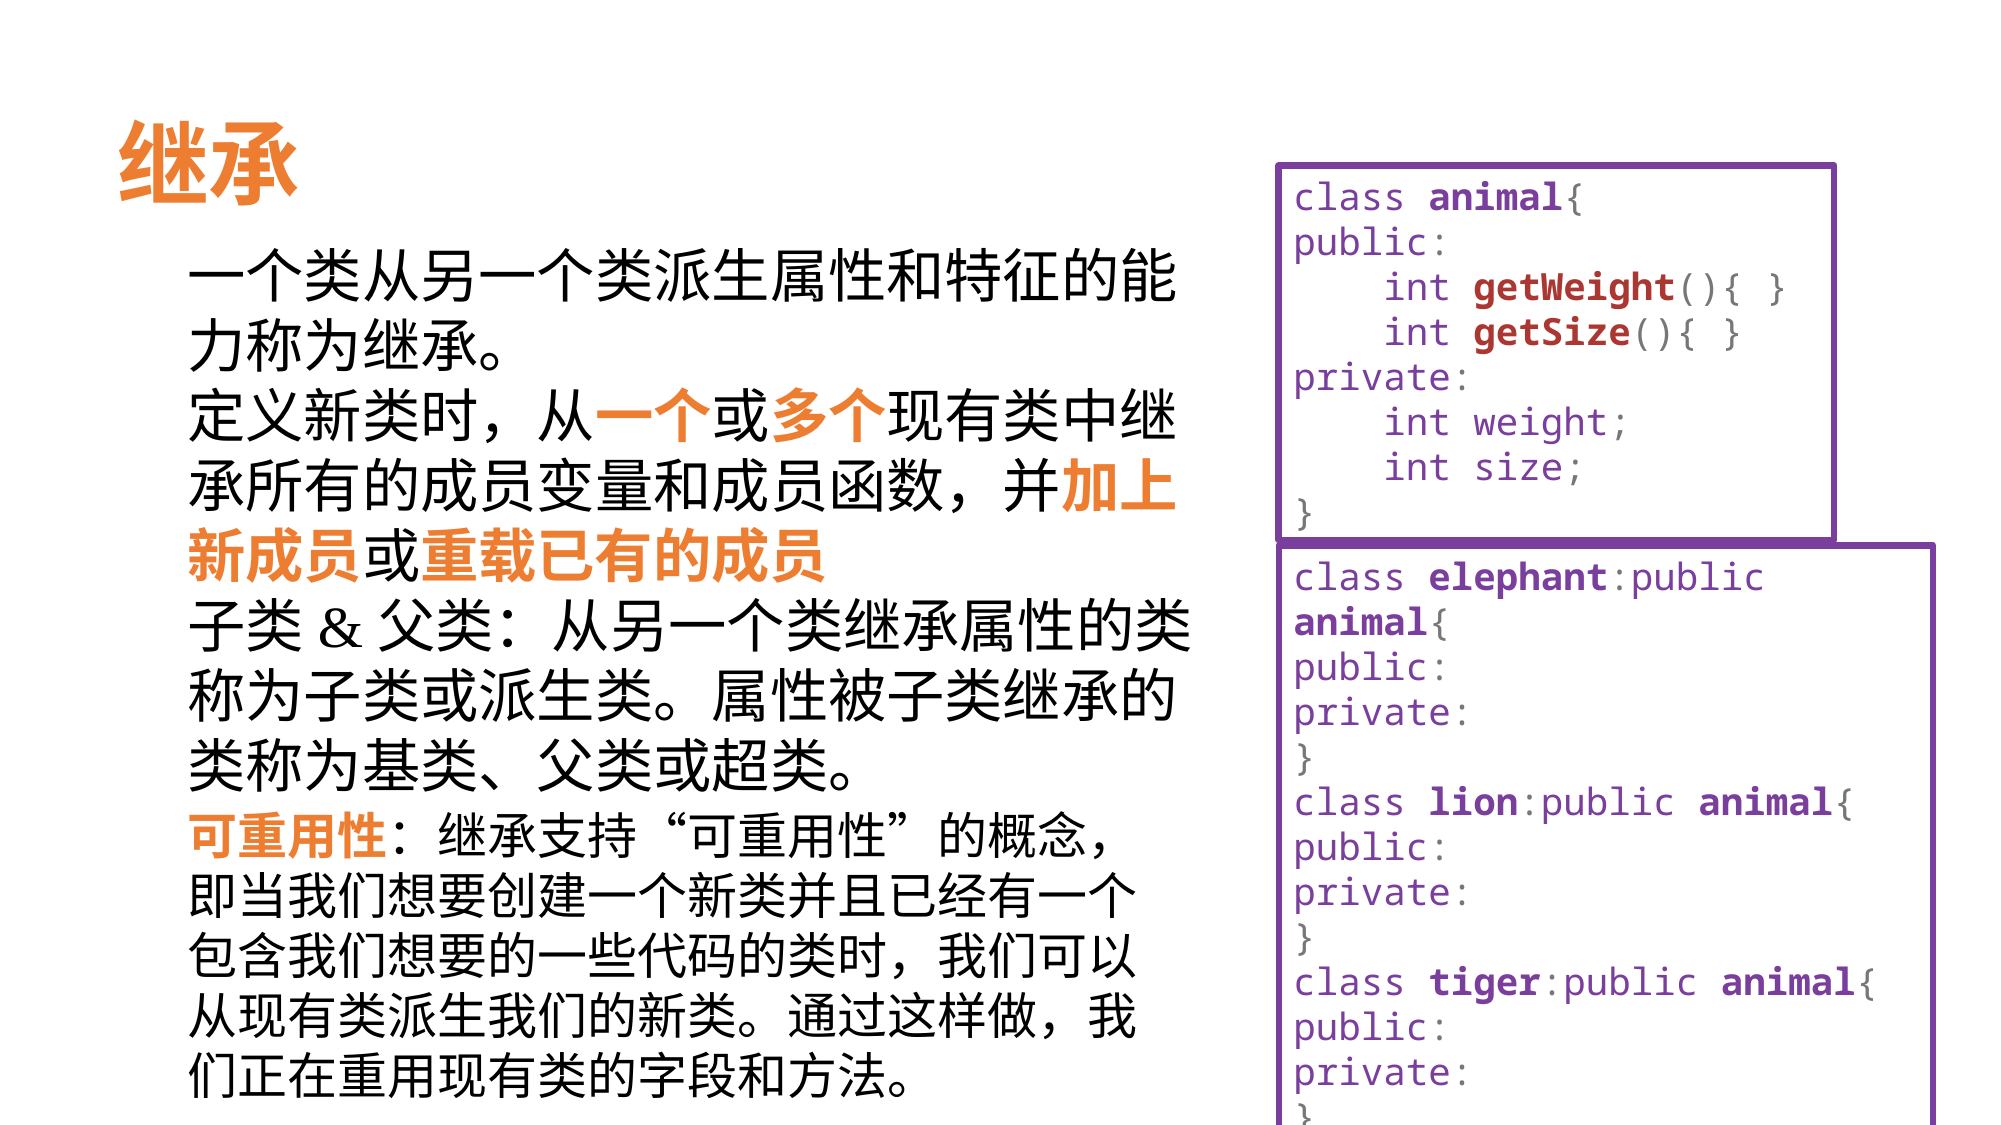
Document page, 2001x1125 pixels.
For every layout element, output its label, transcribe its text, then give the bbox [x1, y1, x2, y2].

text_box class elephant:public animal{ public: private: } class lion:public animal{ public: private: } class tiger:public animal{ public: private: } [1278, 545, 1934, 1125]
text_box 可重用性：继承支持“可重用性”的概念，即当我们想要创建一个新类并且已经有一个包含我们想要的一些代码的类时，我们可以从现有类派生我们的新类。通过这样做，我们正在重用现有类的字段和方法。 [172, 796, 1173, 1112]
text_box class animal{ public: int getWeight(){ } int getSize(){ } private: int weight; int size; } [1278, 165, 1835, 541]
title 继承 [102, 59, 1828, 278]
text_box 一个类从另一个类派生属性和特征的能力称为继承。 定义新类时，从一个或多个现有类中继承所有的成员变量和成员函数，并加上新成员或重载已有的成员 子类&父类：从另一个类继承属性的类称为子类或派生类。属性被子类继承的类称为基类、父类或超类。 [172, 231, 1244, 807]
